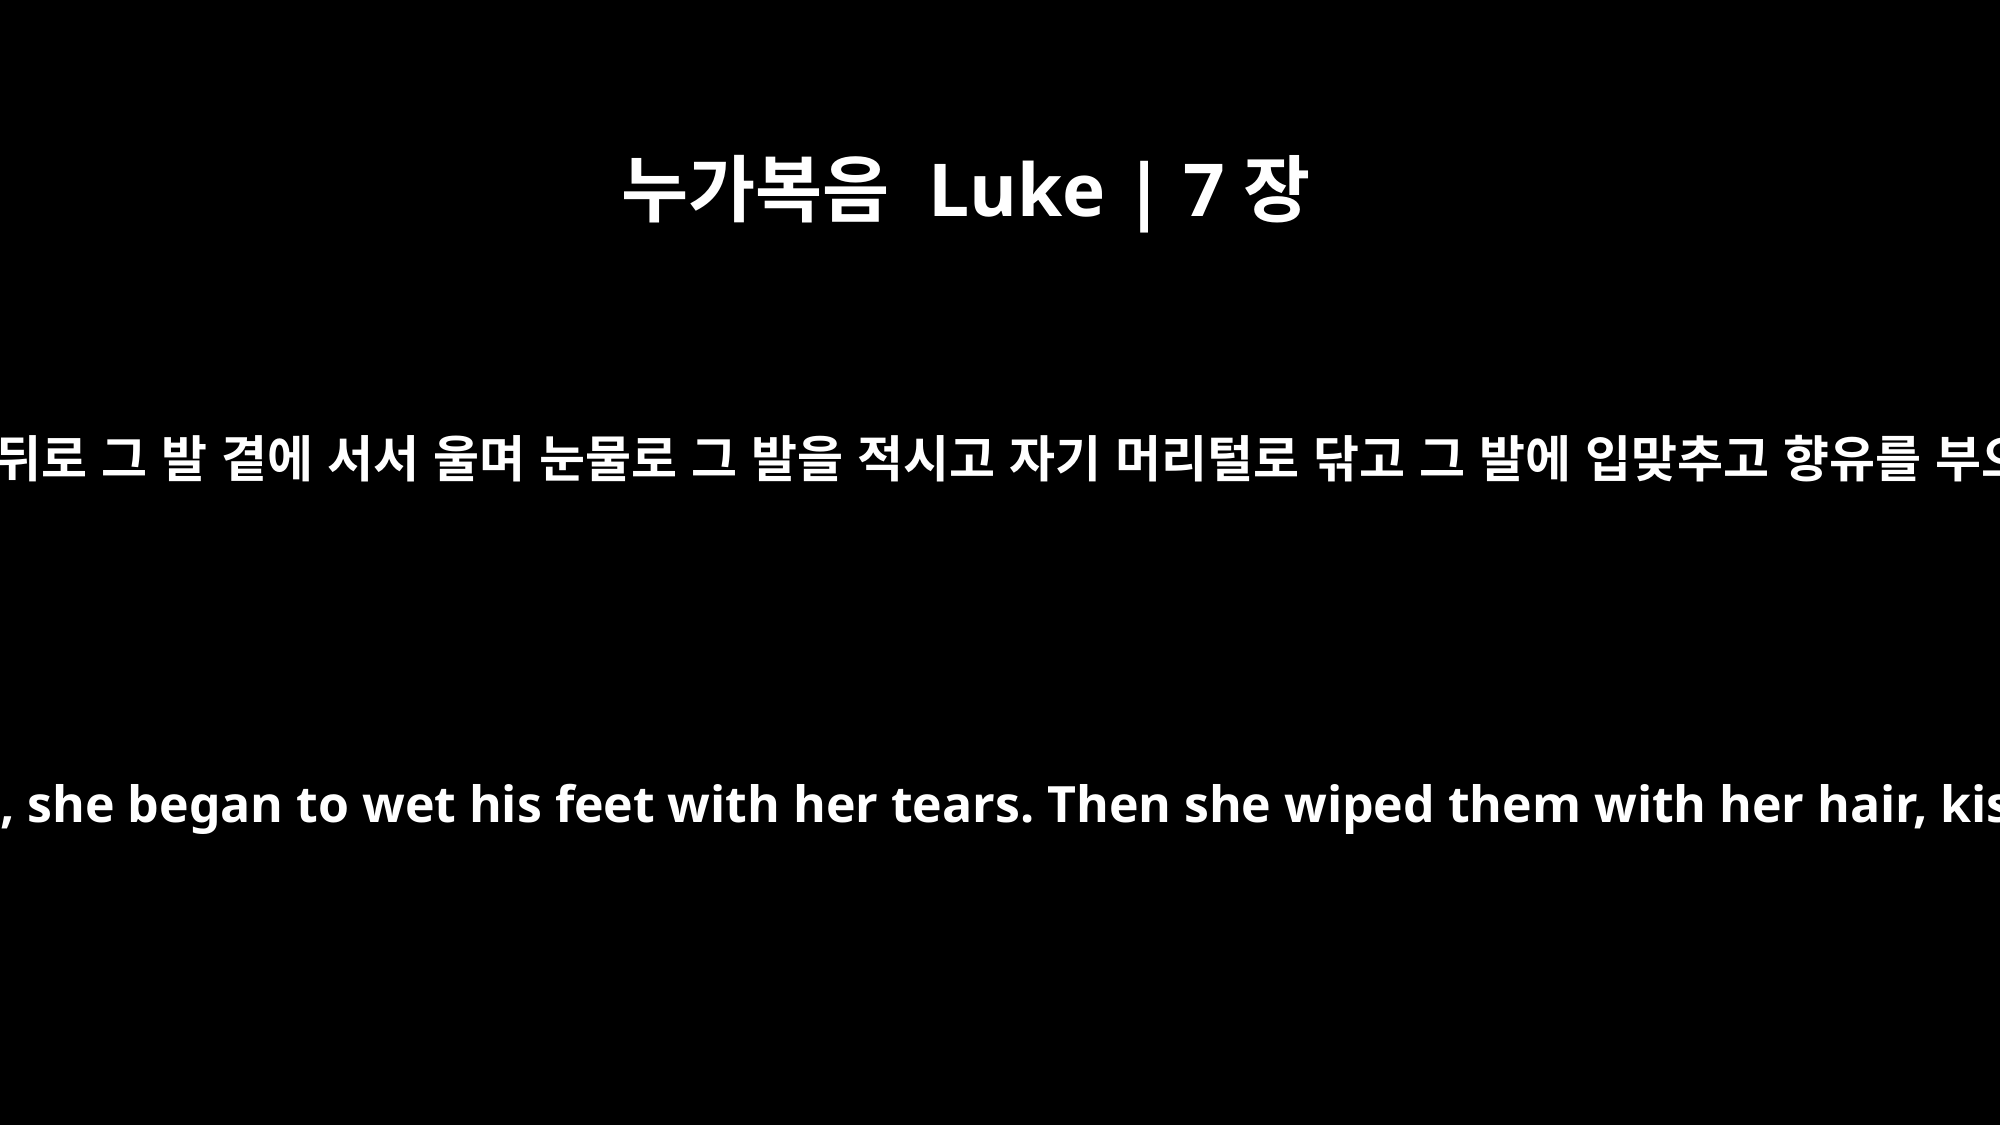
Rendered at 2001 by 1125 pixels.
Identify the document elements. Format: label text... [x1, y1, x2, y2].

text_box 누가복음 Luke | 7장 [606, 136, 1326, 239]
text_box 38 예수의 뒤로 그 발 곁에 서서 울며 눈물로 그 발을 적시고 자기 머리털로 닦고 그 발에 입맞추고 향유를 부으니 [0, 359, 2000, 495]
text_box and as she stood behind him at his feet weeping, she began to wet his feet with her tears. Then she wiped them with her hair, kissed them and poured perfume on them. [0, 764, 2000, 840]
